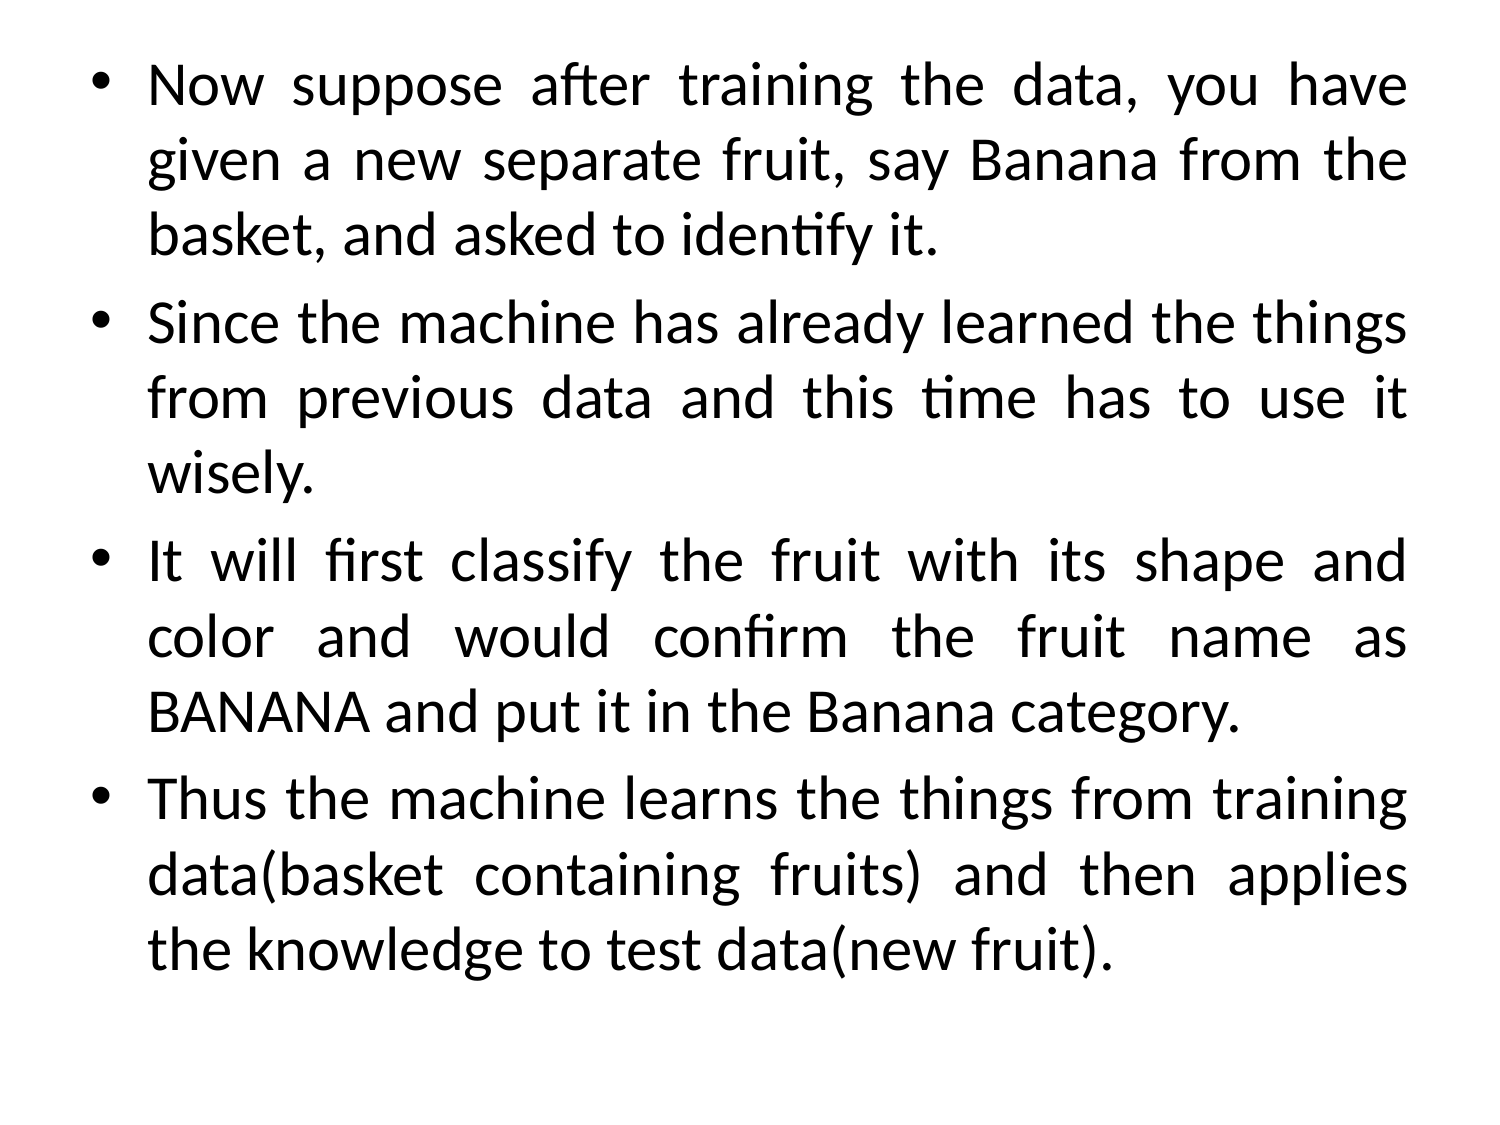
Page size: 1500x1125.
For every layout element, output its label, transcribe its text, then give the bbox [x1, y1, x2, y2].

list Now suppose after training the data, you have given a new separate fruit, say Banana from the basket, and asked to identify it. Since the machine has already learned the things from previous data and this time has to use it wisely. It will first classify the fruit with its shape and color and would confirm the fruit name as BANANA and put it in the Banana category. Thus the machine learns the things from training data(basket containing fruits) and then applies the knowledge to test data(new fruit). [75, 35, 1425, 1005]
